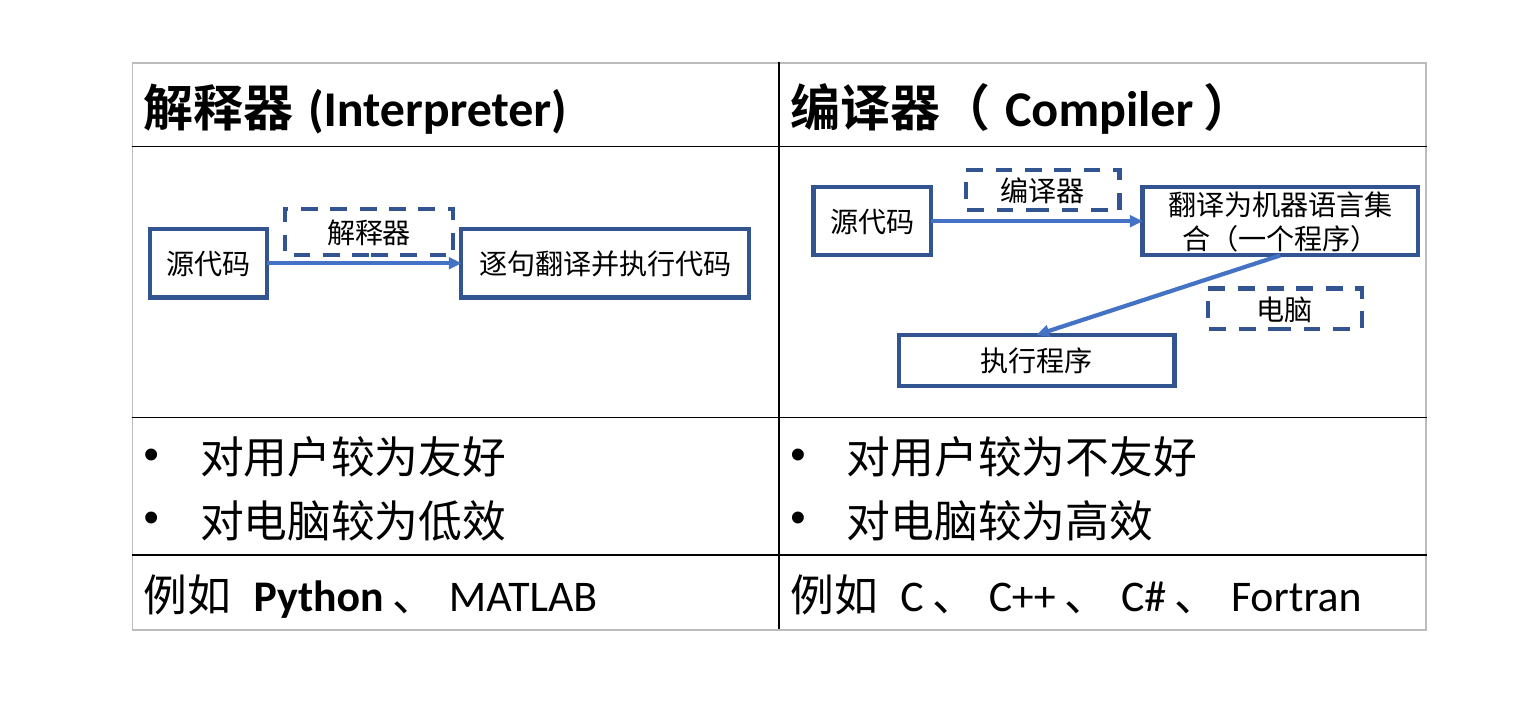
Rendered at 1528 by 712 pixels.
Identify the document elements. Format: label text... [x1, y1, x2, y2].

table_cell [133, 147, 778, 417]
table_cell 对用户较为友好 对电脑较为低效 [133, 418, 778, 554]
text_box 执行程序 [898, 334, 1175, 387]
table_header 编译器（Compiler） [780, 64, 1425, 146]
text_box 源代码 [813, 186, 932, 256]
text_box 解释器 [284, 208, 454, 256]
table_cell [780, 147, 1425, 417]
table_header 解释器(Interpreter) [133, 64, 778, 146]
text_box 源代码 [149, 228, 268, 298]
table_cell 例如 C、C++、C#、Fortran [780, 556, 1425, 629]
table_cell 对用户较为不友好 对电脑较为高效 [780, 418, 1425, 554]
text_box 翻译为机器语言集合（一个程序） [1141, 186, 1419, 256]
text_box 编译器 [965, 169, 1121, 211]
text_box 电脑 [1281, 288, 1363, 330]
text_box 逐句翻译并执行代码 [460, 228, 750, 298]
table_cell 例如 Python、MATLAB [133, 556, 778, 629]
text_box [1036, 255, 1281, 335]
